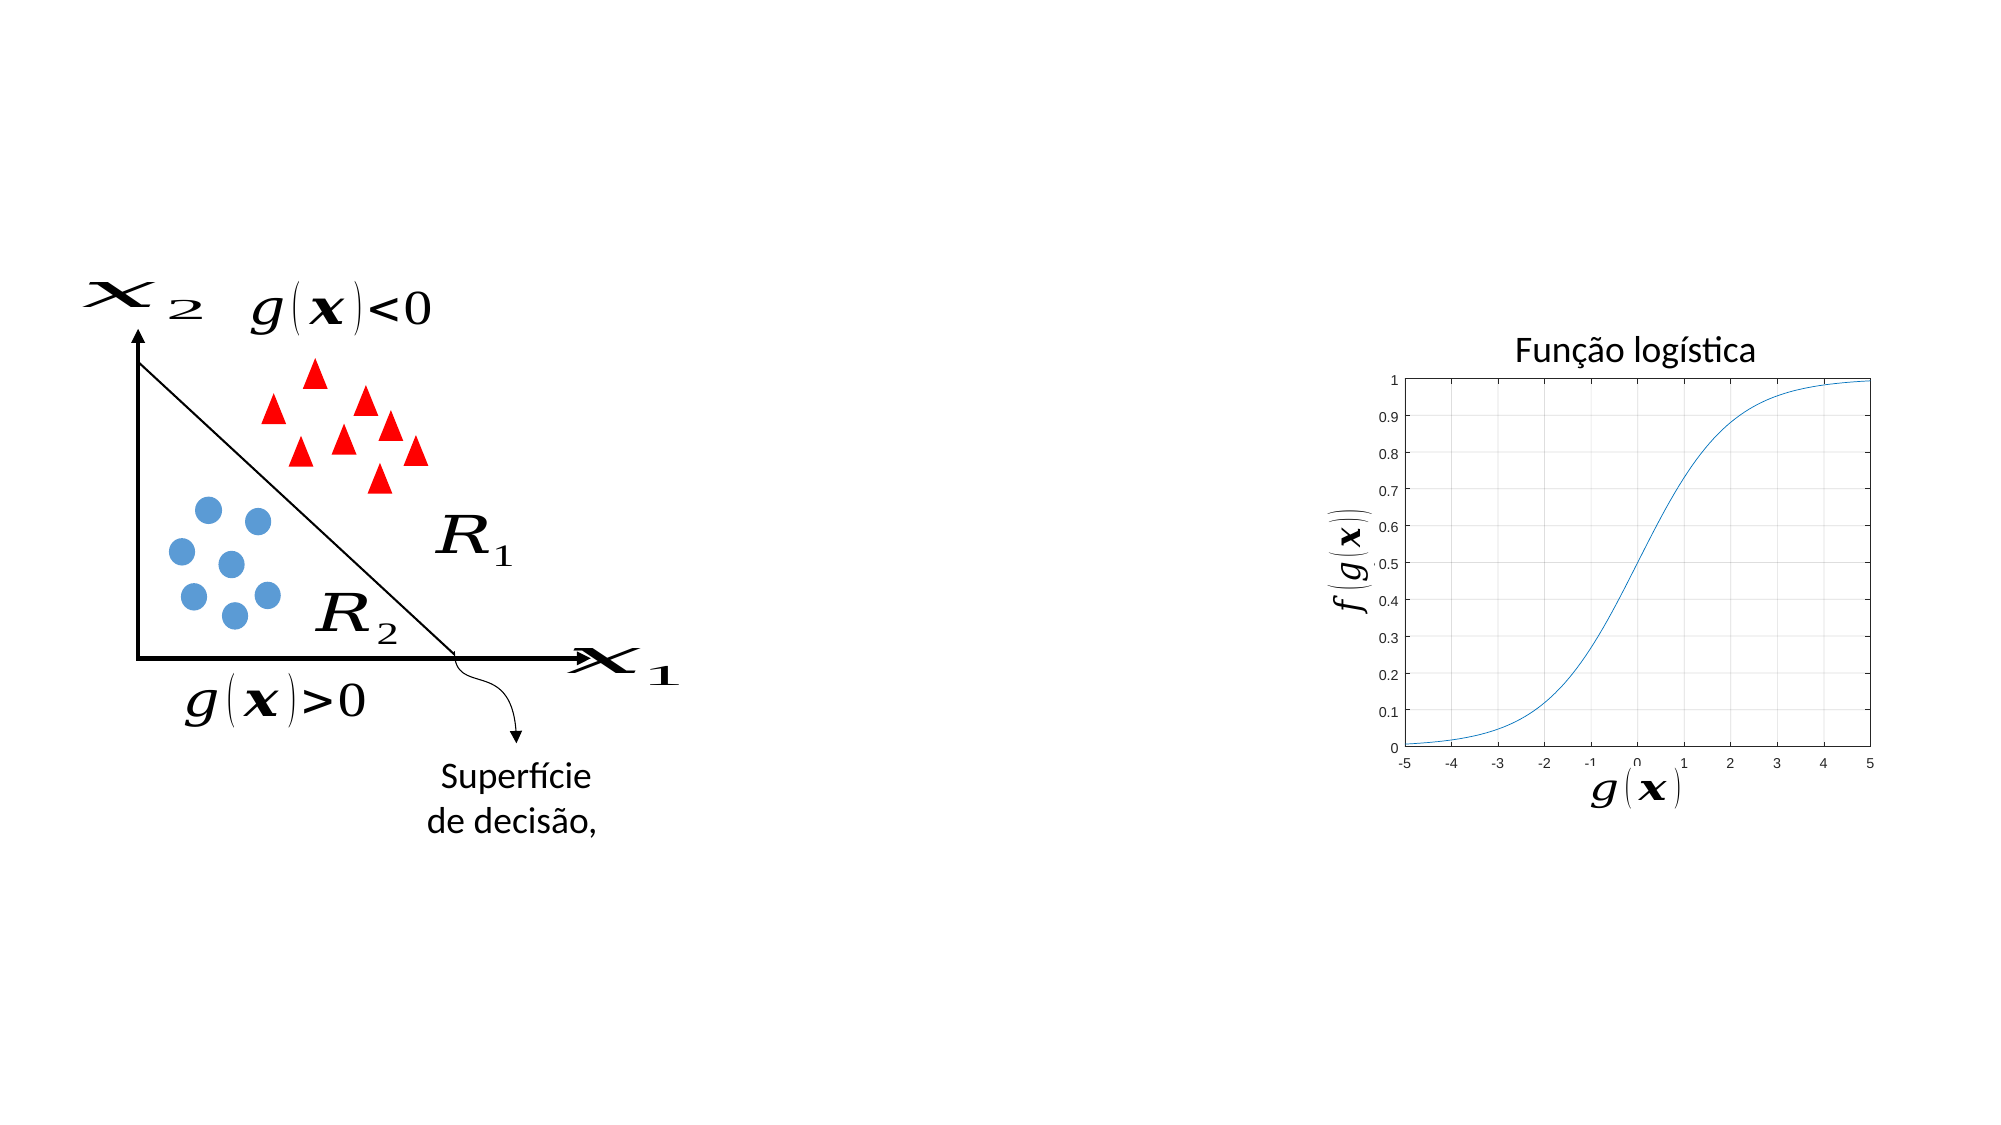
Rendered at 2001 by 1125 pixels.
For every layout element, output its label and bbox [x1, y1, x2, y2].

text_box [1324, 317, 1927, 812]
text_box [73, 264, 688, 895]
